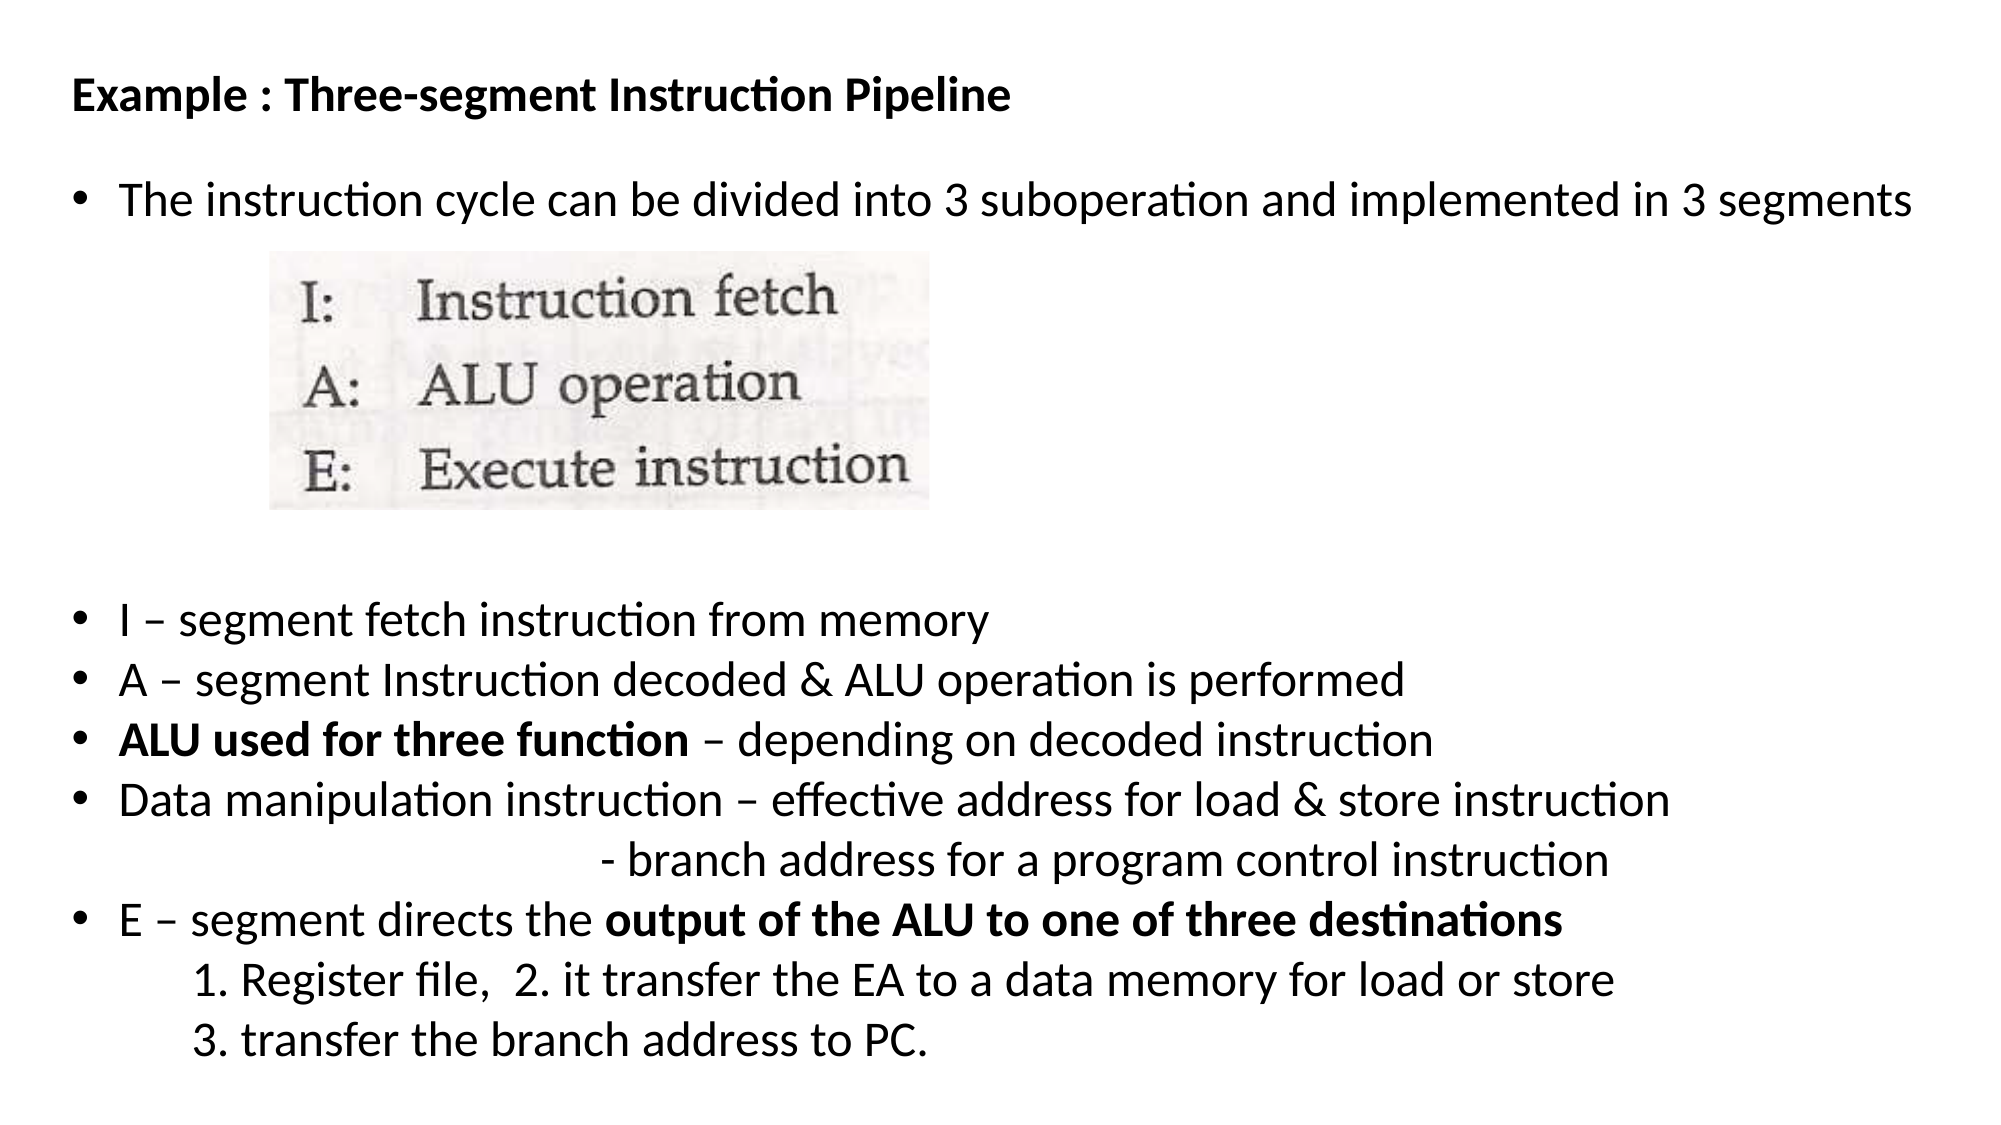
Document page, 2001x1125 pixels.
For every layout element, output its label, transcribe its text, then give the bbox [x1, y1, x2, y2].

picture [269, 251, 930, 510]
text_box Example : Three-segment Instruction Pipeline The instruction cycle can be divided into 3 suboperation and implemented in 3 segments I – segment fetch instruction from memory A – segment Instruction decoded & ALU operation is performed ALU used for three function – depending on decoded instruction Data manipulation instruction – effective address for load & store instruction - branch address for a program control instruction E – segment directs the output of the ALU to one of three destinations 1. Register file, 2. it transfer the EA to a data memory for load or store 3. transfer the branch address to PC. [56, 54, 1937, 1120]
